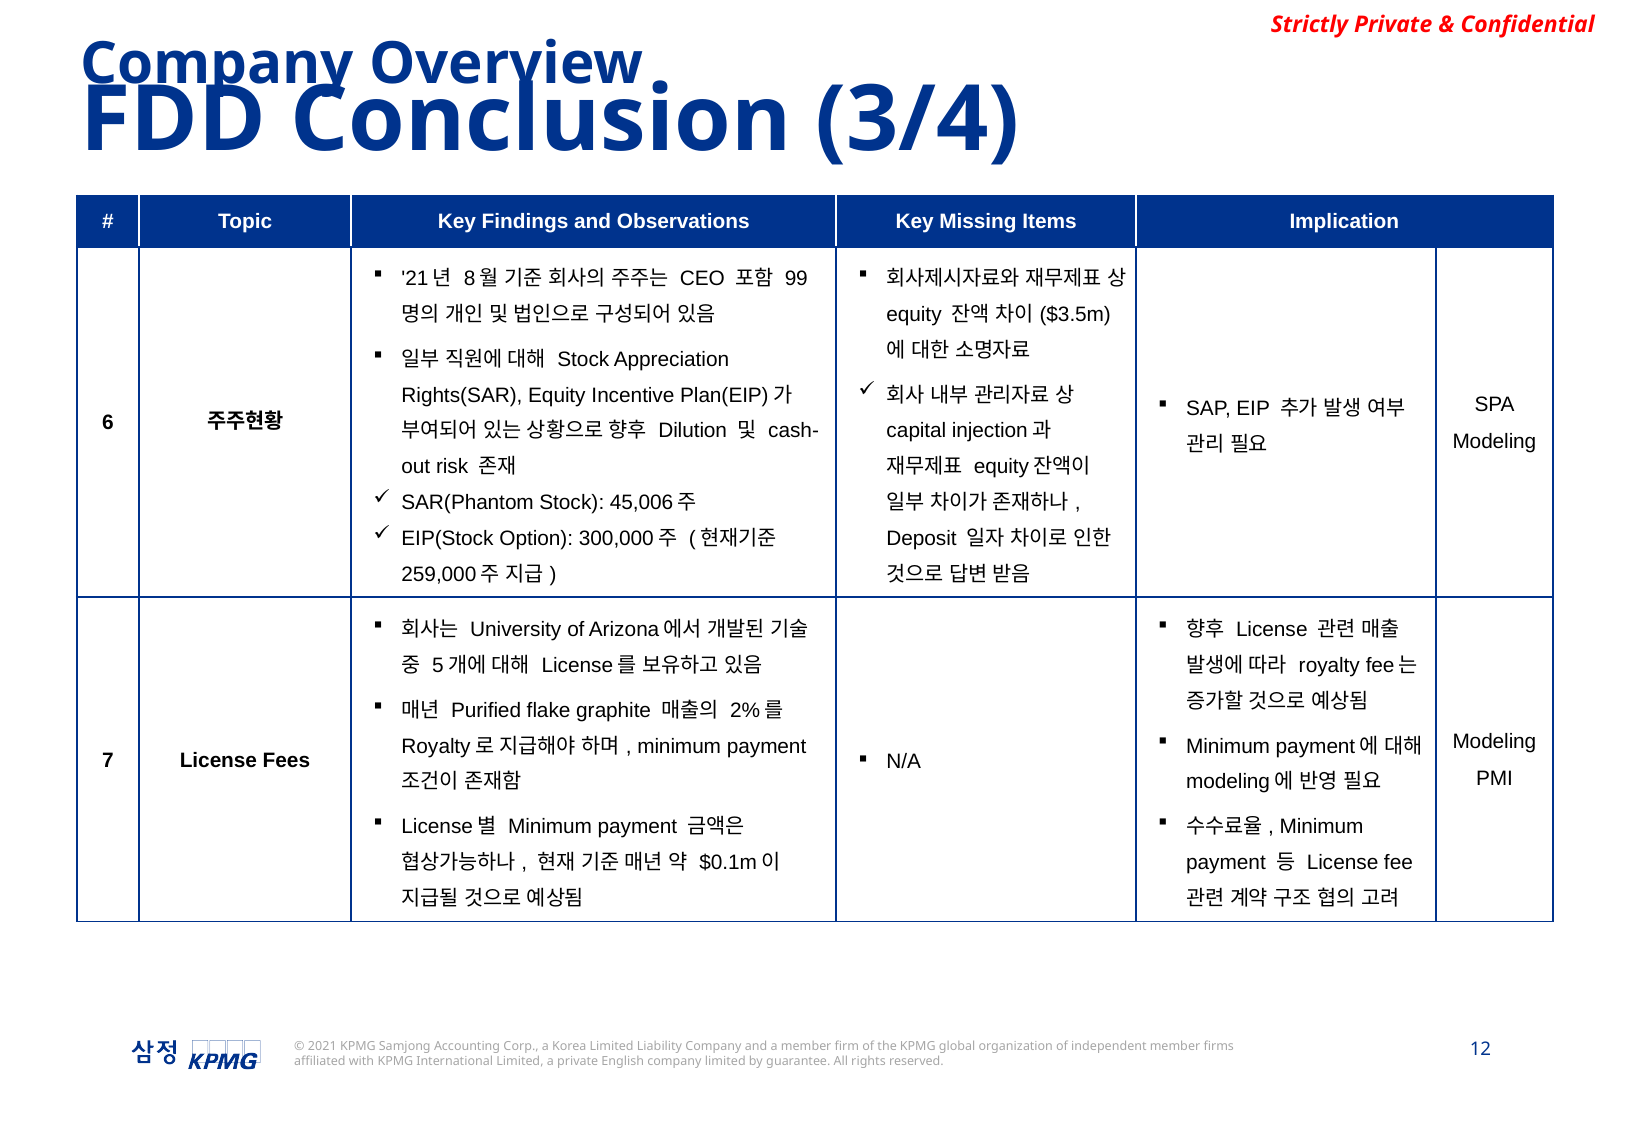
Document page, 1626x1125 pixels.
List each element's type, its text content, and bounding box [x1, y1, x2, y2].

table_cell 6 [78, 248, 138, 596]
table_header Topic [140, 196, 350, 246]
picture [129, 1038, 263, 1071]
table_cell Modeling PMI [1437, 598, 1552, 921]
table_cell 주주현황 [140, 248, 350, 596]
table_cell 7 [78, 598, 138, 921]
table_header Key Findings and Observations [352, 196, 835, 246]
table_cell SPA Modeling [1437, 248, 1552, 596]
table_cell SAP, EIP 추가 발생 여부 관리 필요 [1137, 248, 1435, 596]
text_box Company Overview [65, 37, 1475, 83]
table_cell N/A [837, 598, 1135, 921]
table_cell 회사는 University of Arizona에서 개발된 기술 중 5개에 대해 License를 보유하고 있음 매년 Purified flake graphite 매출의 2%를 Royalty로 지급해야 하며, minimum payment 조건이 존재함 License별 Minimum payment 금액은 협상가능하나, 현재 기준 매년 약 $0.1m이 지급될 것으로 예상됨 [352, 598, 835, 921]
table_cell License Fees [140, 598, 350, 921]
table_header # [78, 196, 138, 246]
text_box FDD Conclusion (3/4) [65, 83, 1475, 178]
table_header Implication [1137, 196, 1552, 246]
table_cell '21년 8월 기준 회사의 주주는 CEO 포함 99명의 개인 및 법인으로 구성되어 있음 일부 직원에 대해 Stock Appreciation Rights(SAR), Equity Incentive Plan(EIP)가 부여되어 있는 상황으로 향후 Dilution 및 cash-out risk 존재 SAR(Phantom Stock): 45,006주 EIP(Stock Option): 300,000주 (현재기준 259,000주 지급) [352, 248, 835, 596]
table_cell 회사제시자료와 재무제표 상 equity 잔액 차이($3.5m)에 대한 소명자료 회사 내부 관리자료 상 capital injection과 재무제표 equity잔액이 일부 차이가 존재하나, Deposit 일자 차이로 인한 것으로 답변 받음 [837, 248, 1135, 596]
table_header Key Missing Items [837, 196, 1135, 246]
table_cell 향후 License 관련 매출 발생에 따라 royalty fee는 증가할 것으로 예상됨 Minimum payment에 대해 modeling에 반영 필요 수수료율, Minimum payment 등 License fee관련 계약 구조 협의 고려 [1137, 598, 1435, 921]
